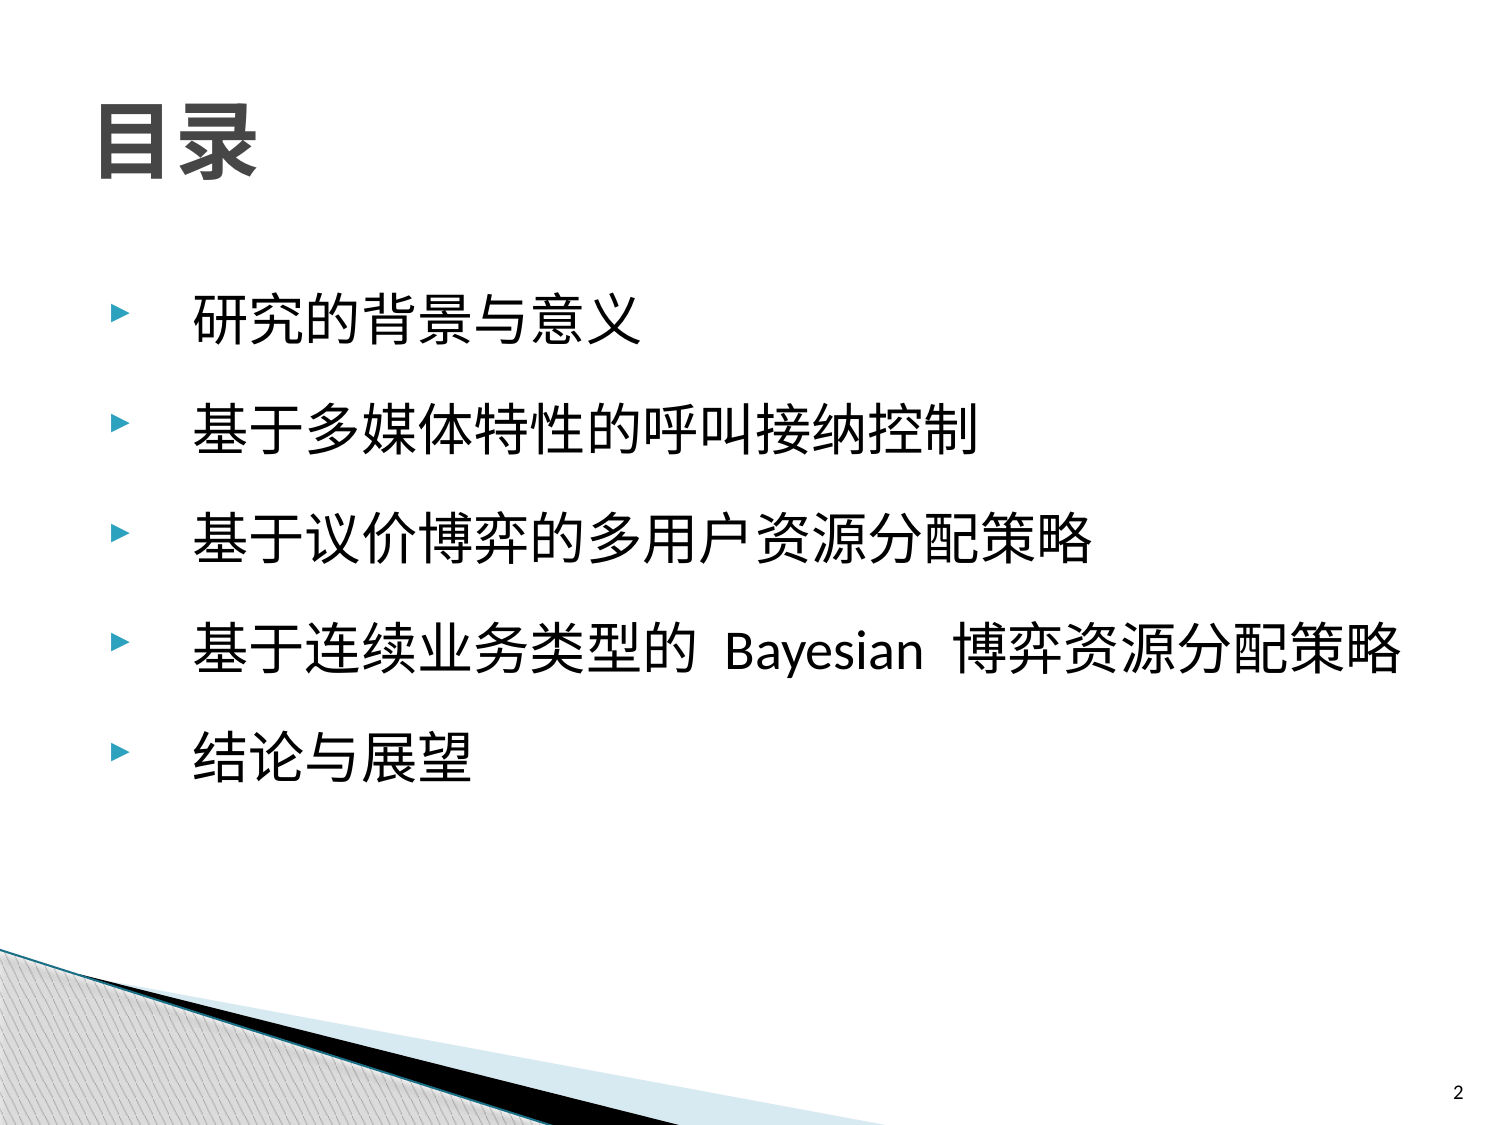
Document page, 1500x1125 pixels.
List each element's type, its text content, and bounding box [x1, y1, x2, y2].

list 研究的背景与意义 基于多媒体特性的呼叫接纳控制 基于议价博弈的多用户资源分配策略 基于连续业务类型的 Bayesian 博弈资源分配策略 结论与展望 [74, 242, 1426, 986]
title 目录 [75, 45, 1425, 233]
slide_number 2 [1418, 1051, 1479, 1112]
